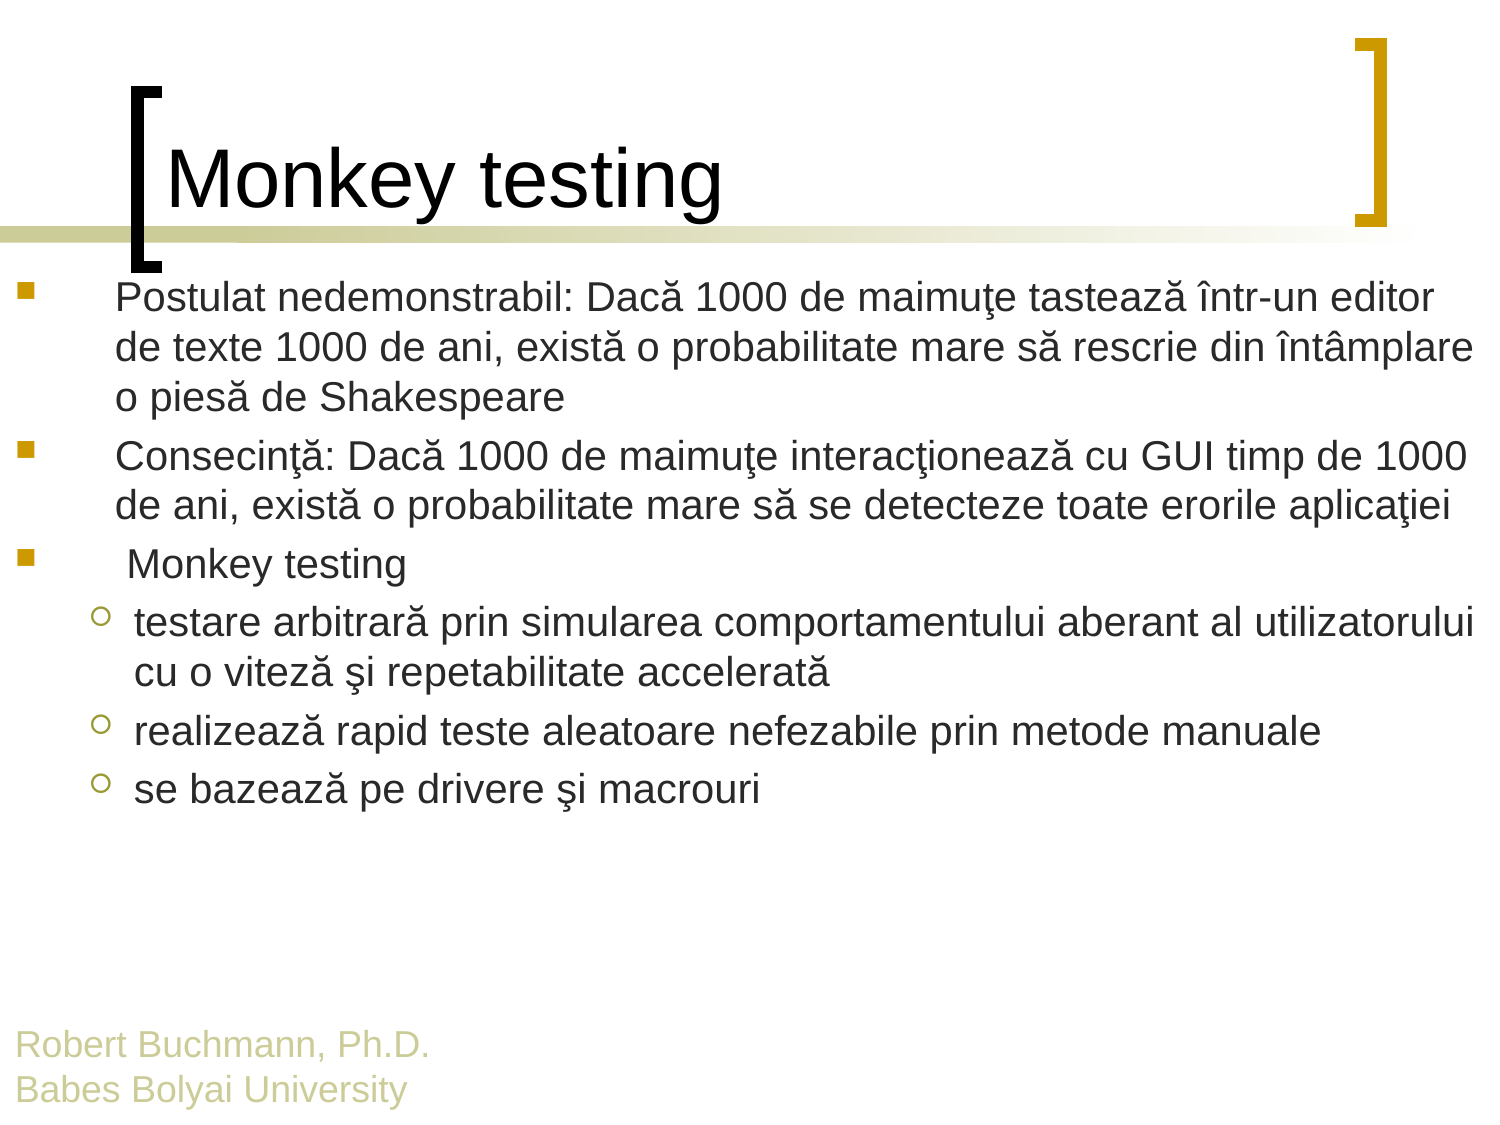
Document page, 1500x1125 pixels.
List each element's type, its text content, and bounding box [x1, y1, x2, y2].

list Postulat nedemonstrabil: Dacă 1000 de maimuţe tastează într-un editor de texte 1000 de ani, există o probabilitate mare să rescrie din întâmplare o piesă de Shakespeare Consecinţă: Dacă 1000 de maimuţe interacţionează cu GUI timp de 1000 de ani, există o probabilitate mare să se detecteze toate erorile aplicaţiei Monkey testing testare arbitrară prin simularea comportamentului aberant al utilizatorului cu o viteză şi repetabilitate accelerată realizează rapid teste aleatoare nefezabile prin metode manuale se bazează pe drivere şi macrouri [0, 262, 1500, 1125]
title Monkey testing [149, 0, 1413, 232]
